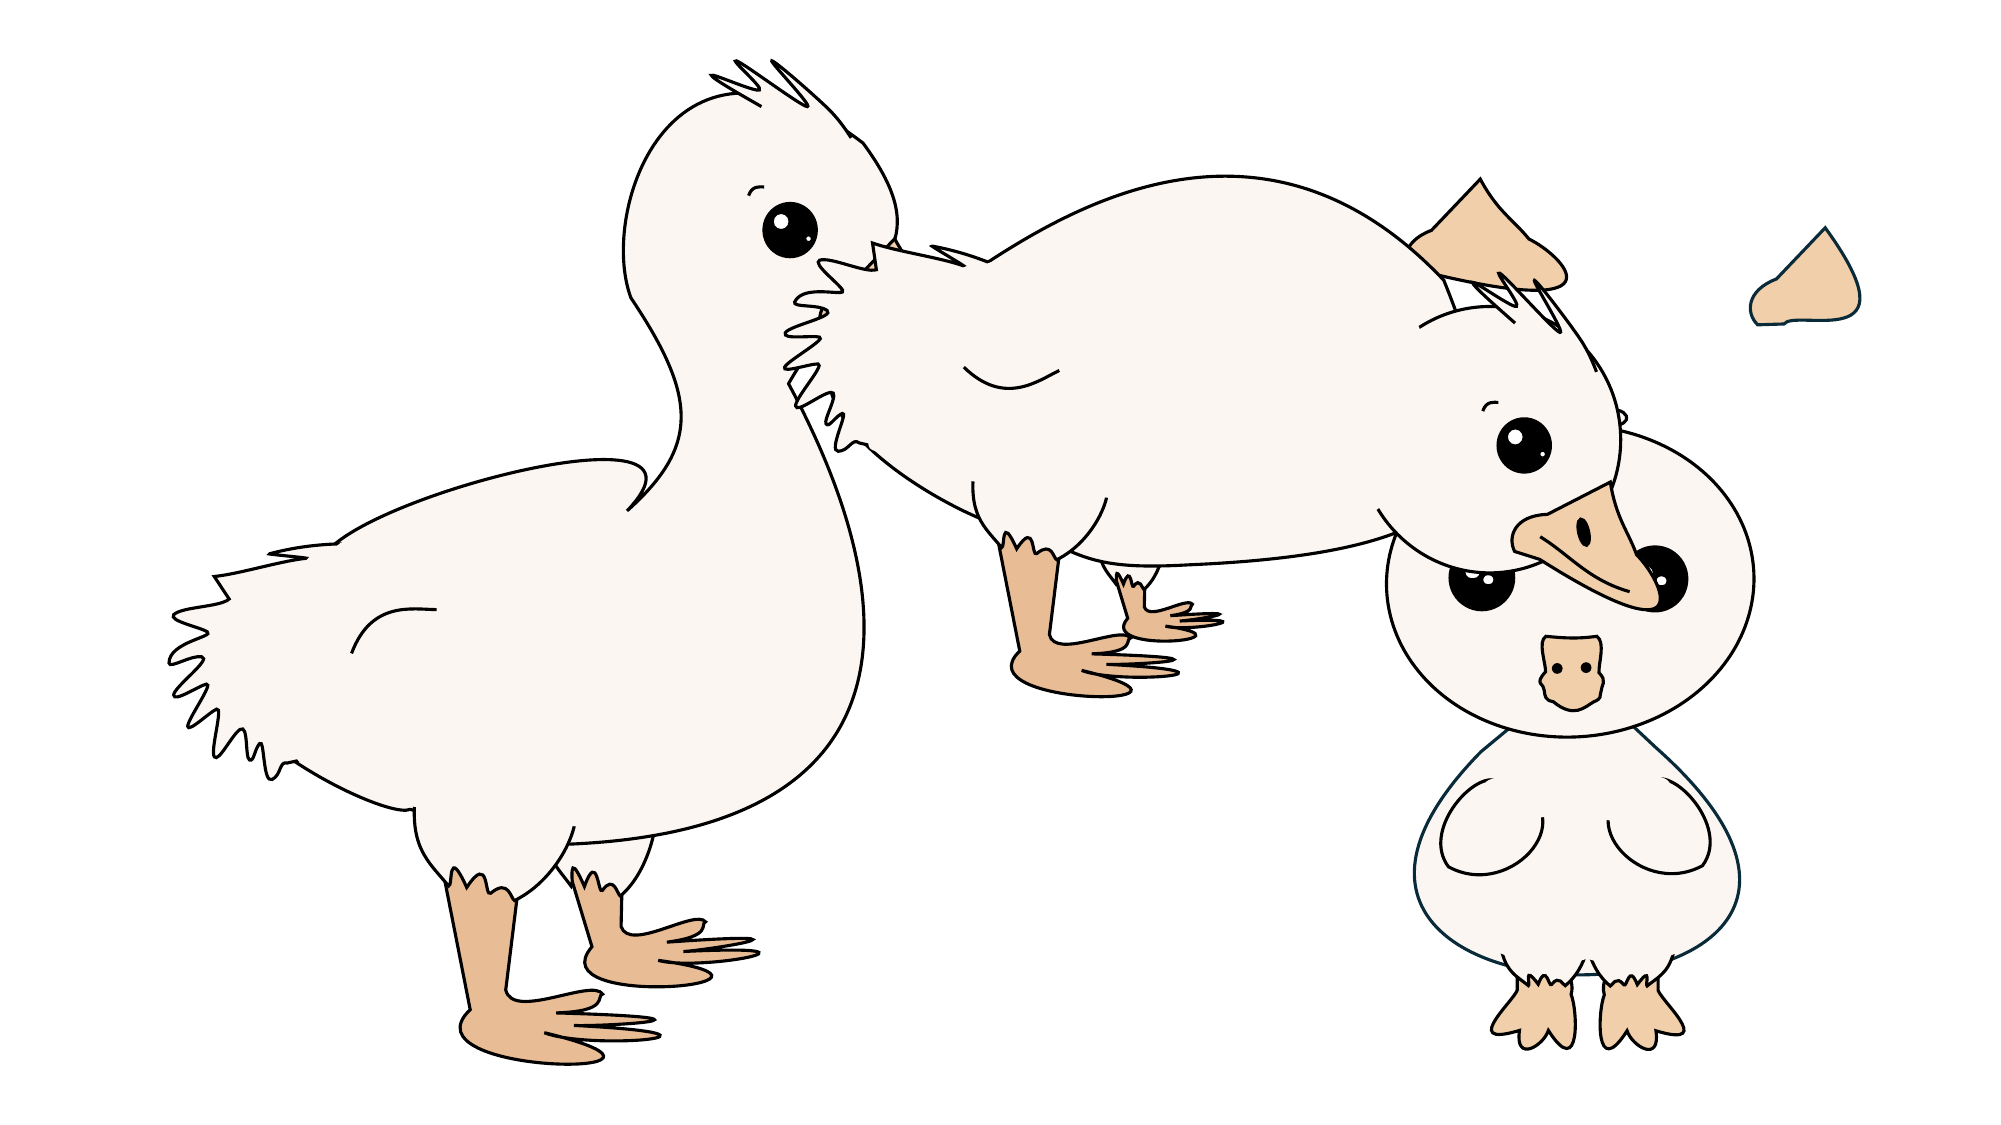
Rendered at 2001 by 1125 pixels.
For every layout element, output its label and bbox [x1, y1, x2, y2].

text_box [1748, 225, 1862, 327]
text_box [779, 175, 1679, 698]
text_box [168, 60, 982, 1065]
text_box [1385, 394, 1755, 1051]
